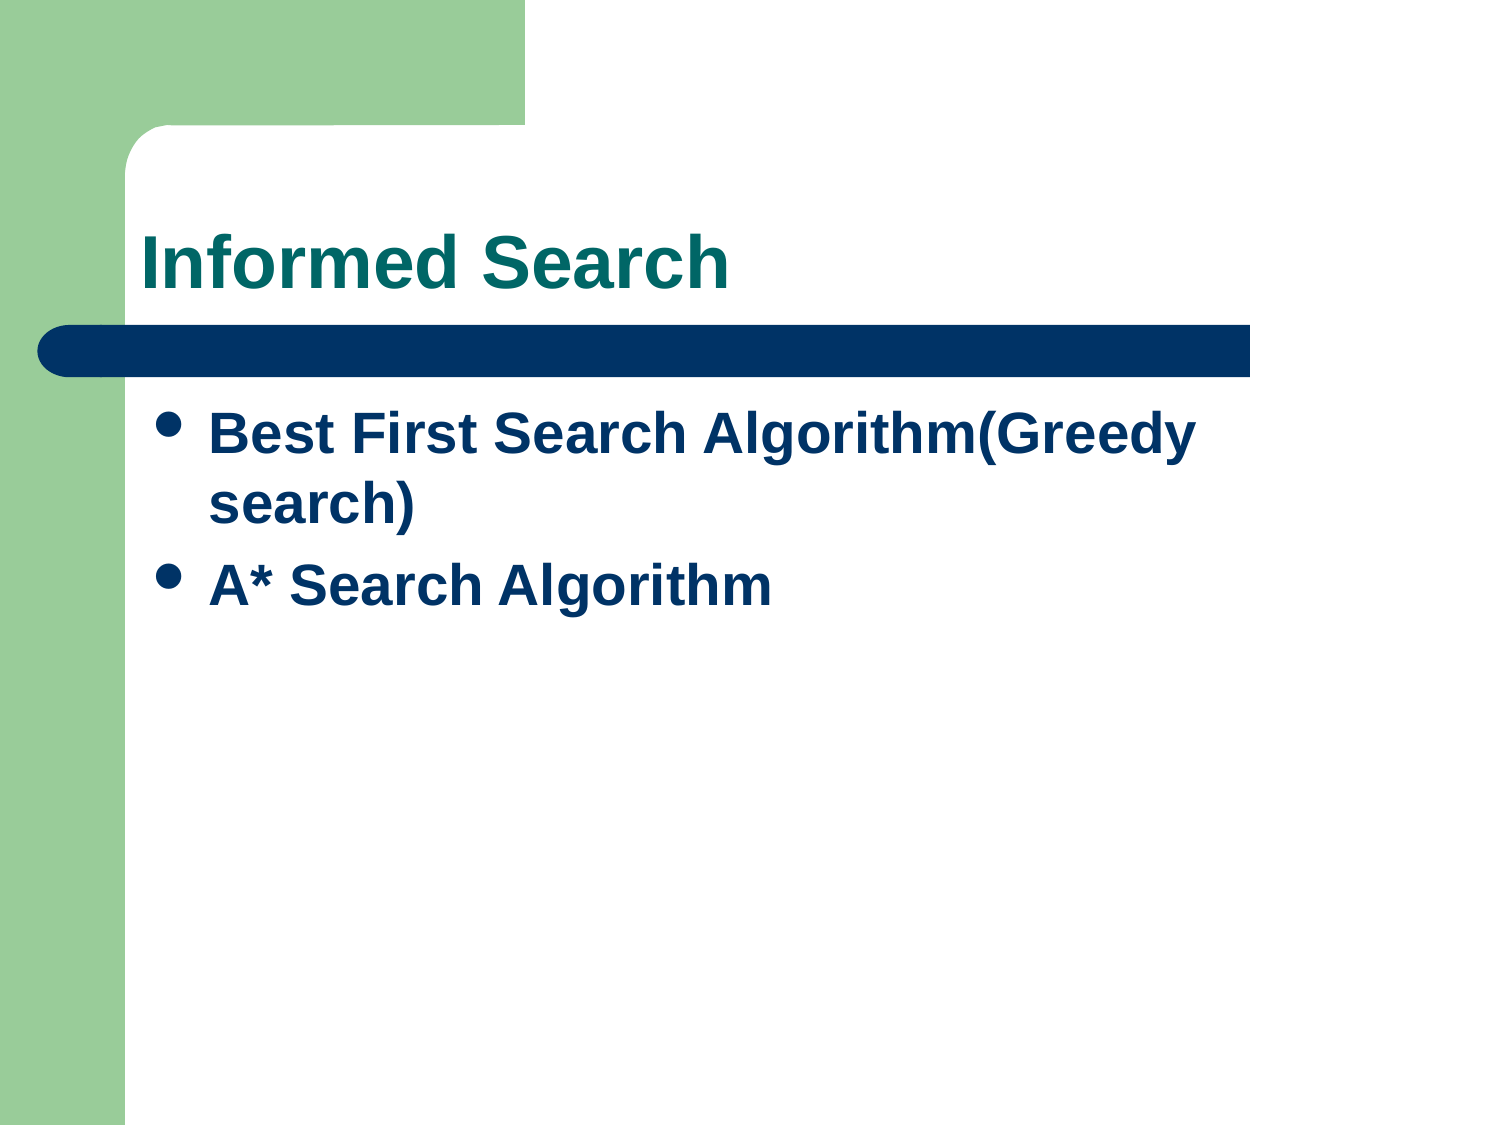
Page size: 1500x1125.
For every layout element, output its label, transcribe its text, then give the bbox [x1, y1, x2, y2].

title Informed Search [125, 125, 1425, 313]
list Best First Search Algorithm(Greedy search) A* Search Algorithm [137, 387, 1400, 999]
